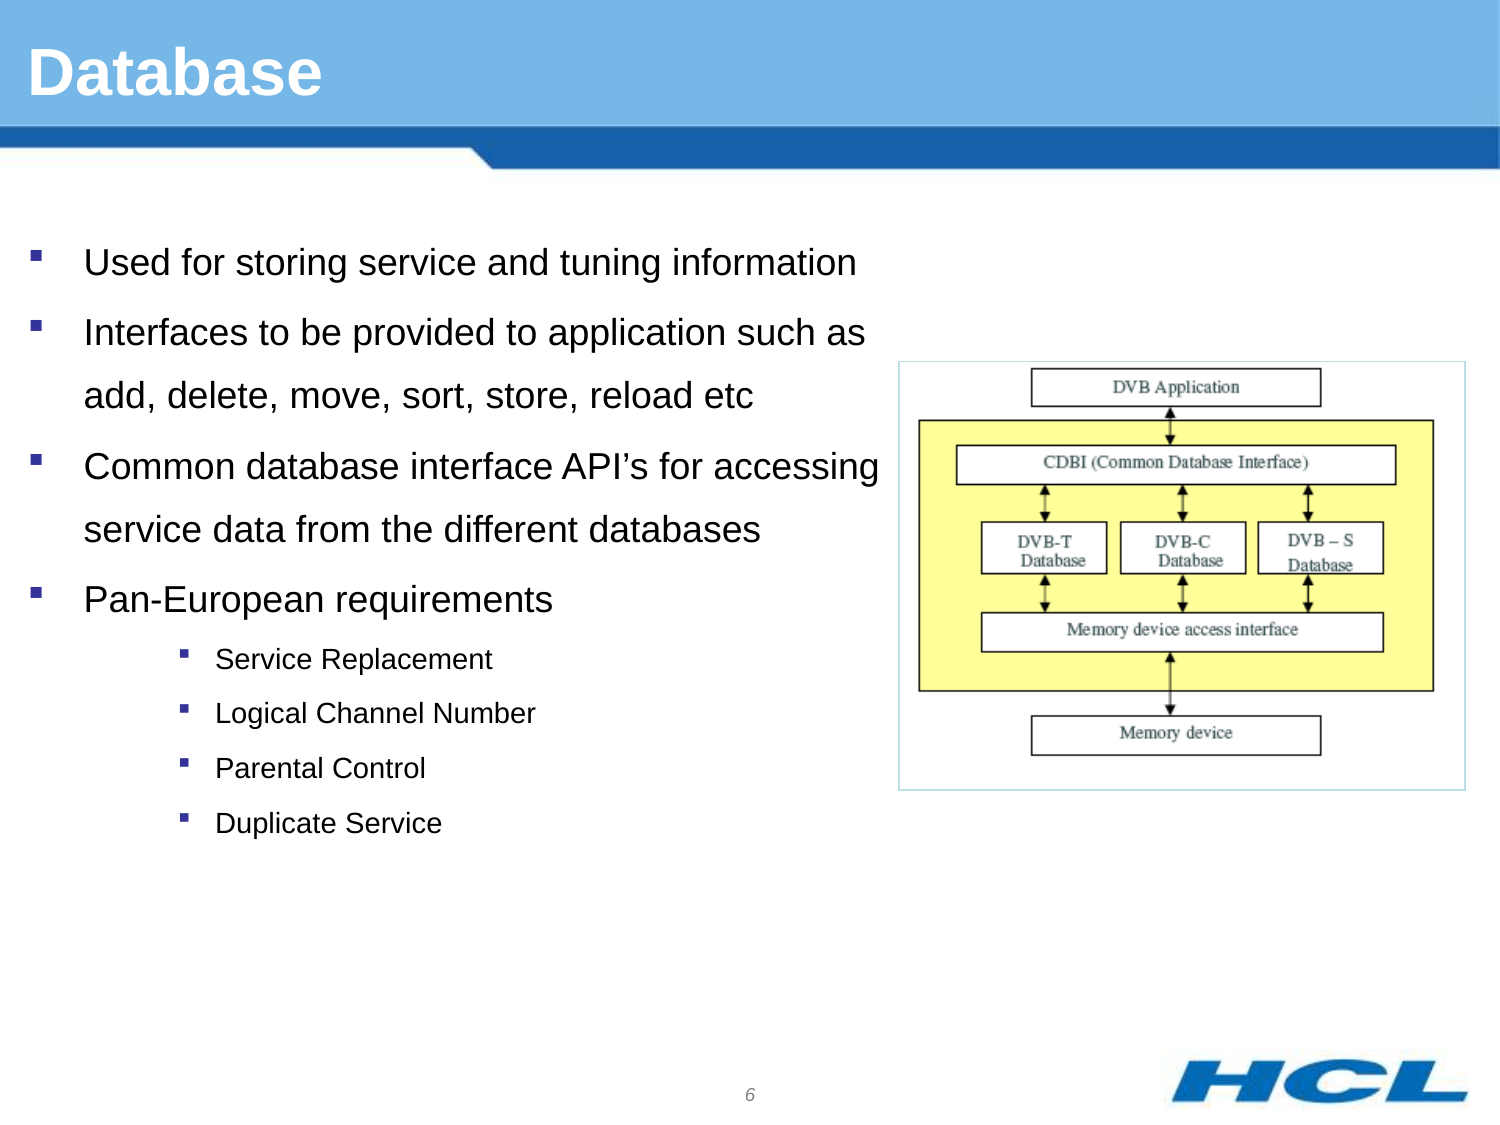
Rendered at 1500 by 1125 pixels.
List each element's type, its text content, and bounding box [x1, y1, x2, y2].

slide_number 6 [574, 1074, 926, 1115]
title Database [12, 0, 1363, 138]
picture [1140, 1049, 1500, 1109]
picture [899, 362, 1465, 790]
picture [0, 0, 1500, 188]
list Used for storing service and tuning information Interfaces to be provided to application such as add, delete, move, sort, store, reload etc Common database interface API’s for accessing service data from the different databases Pan-European requirements Service Replacement Logical Channel Number Parental Control Duplicate Service [12, 212, 901, 956]
